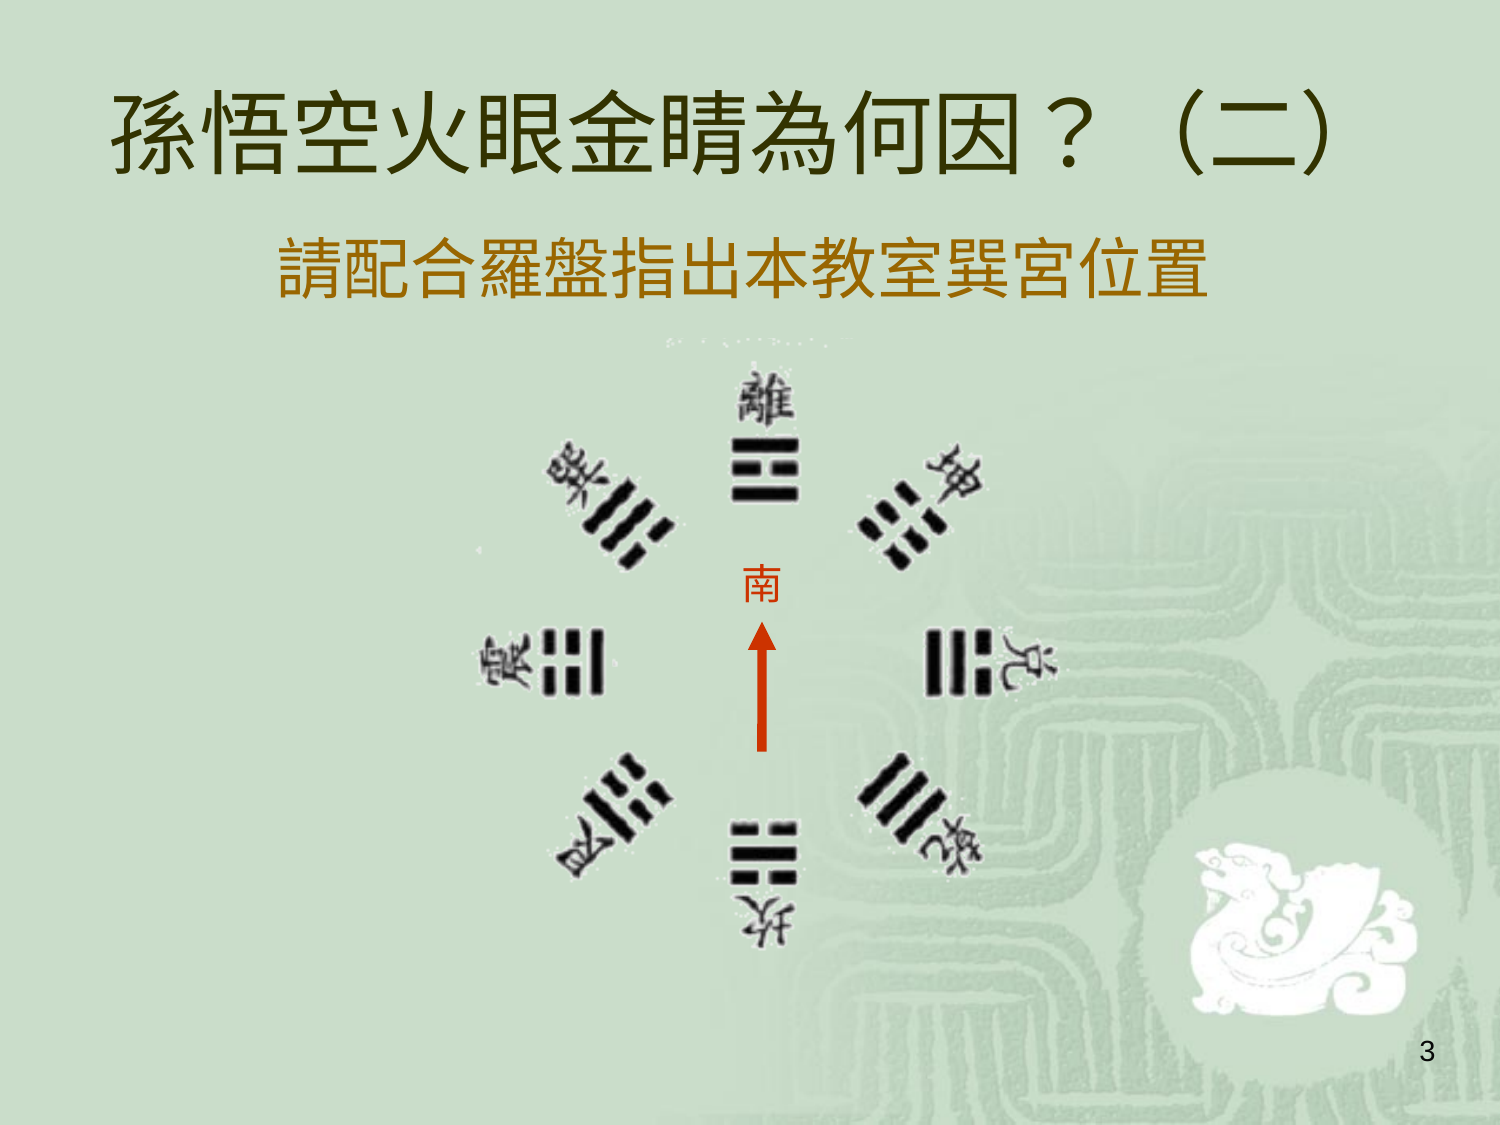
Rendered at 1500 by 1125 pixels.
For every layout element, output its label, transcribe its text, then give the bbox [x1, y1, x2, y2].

text_box 請配合羅盤指出本教室巽宮位置 [159, 219, 1329, 315]
picture [0, 0, 1500, 1125]
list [419, 337, 1129, 1000]
title 孫悟空火眼金睛為何因？（二） [49, 37, 1451, 225]
slide_number 3 [1074, 1024, 1451, 1103]
